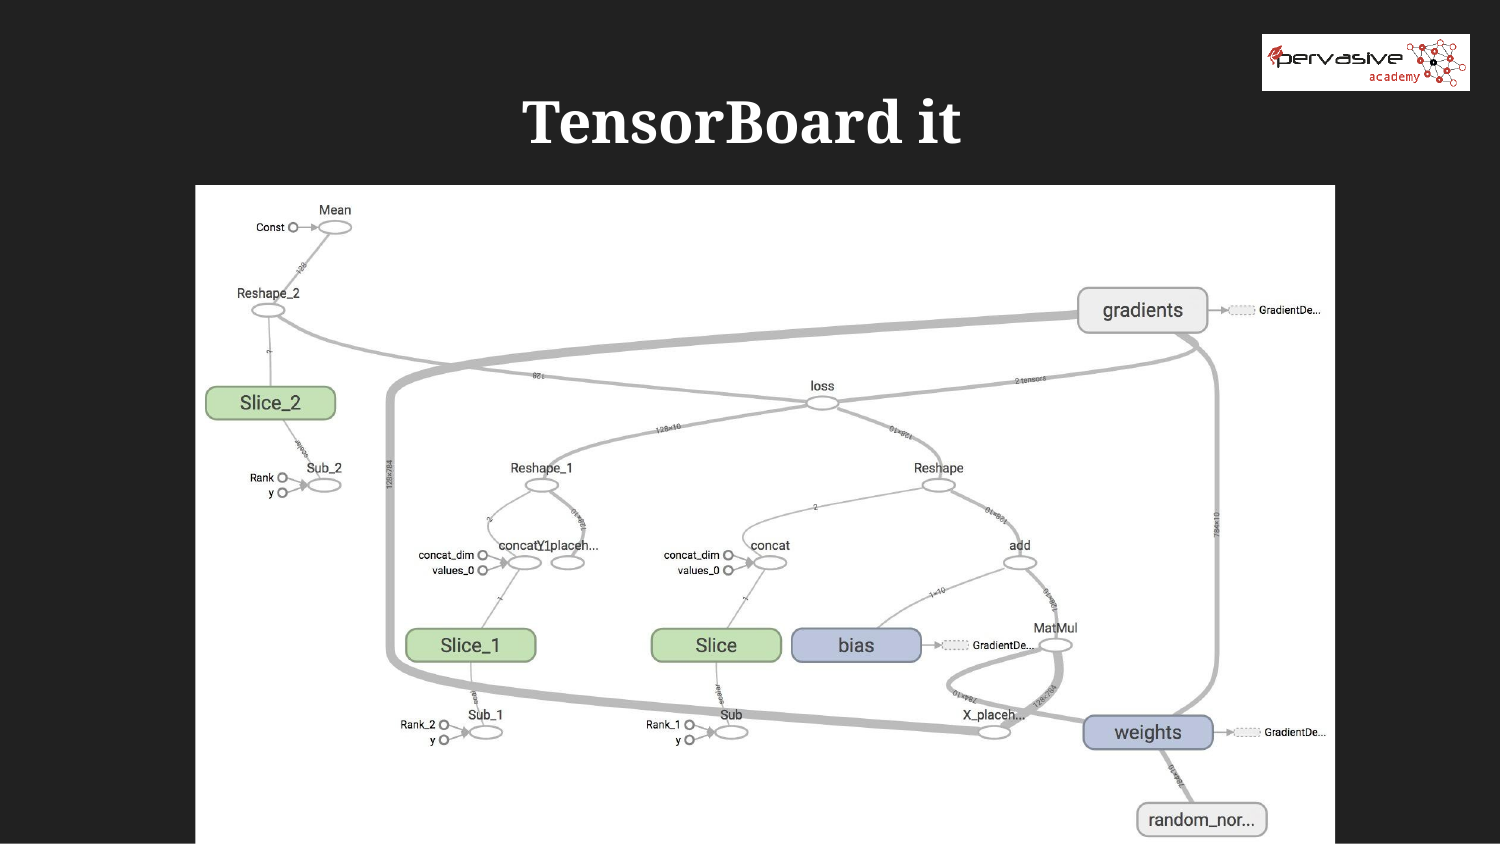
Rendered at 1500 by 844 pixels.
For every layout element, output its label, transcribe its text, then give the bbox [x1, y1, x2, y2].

title TensorBoard it [520, 82, 980, 185]
picture [1262, 34, 1470, 91]
text_box [195, 185, 1336, 844]
